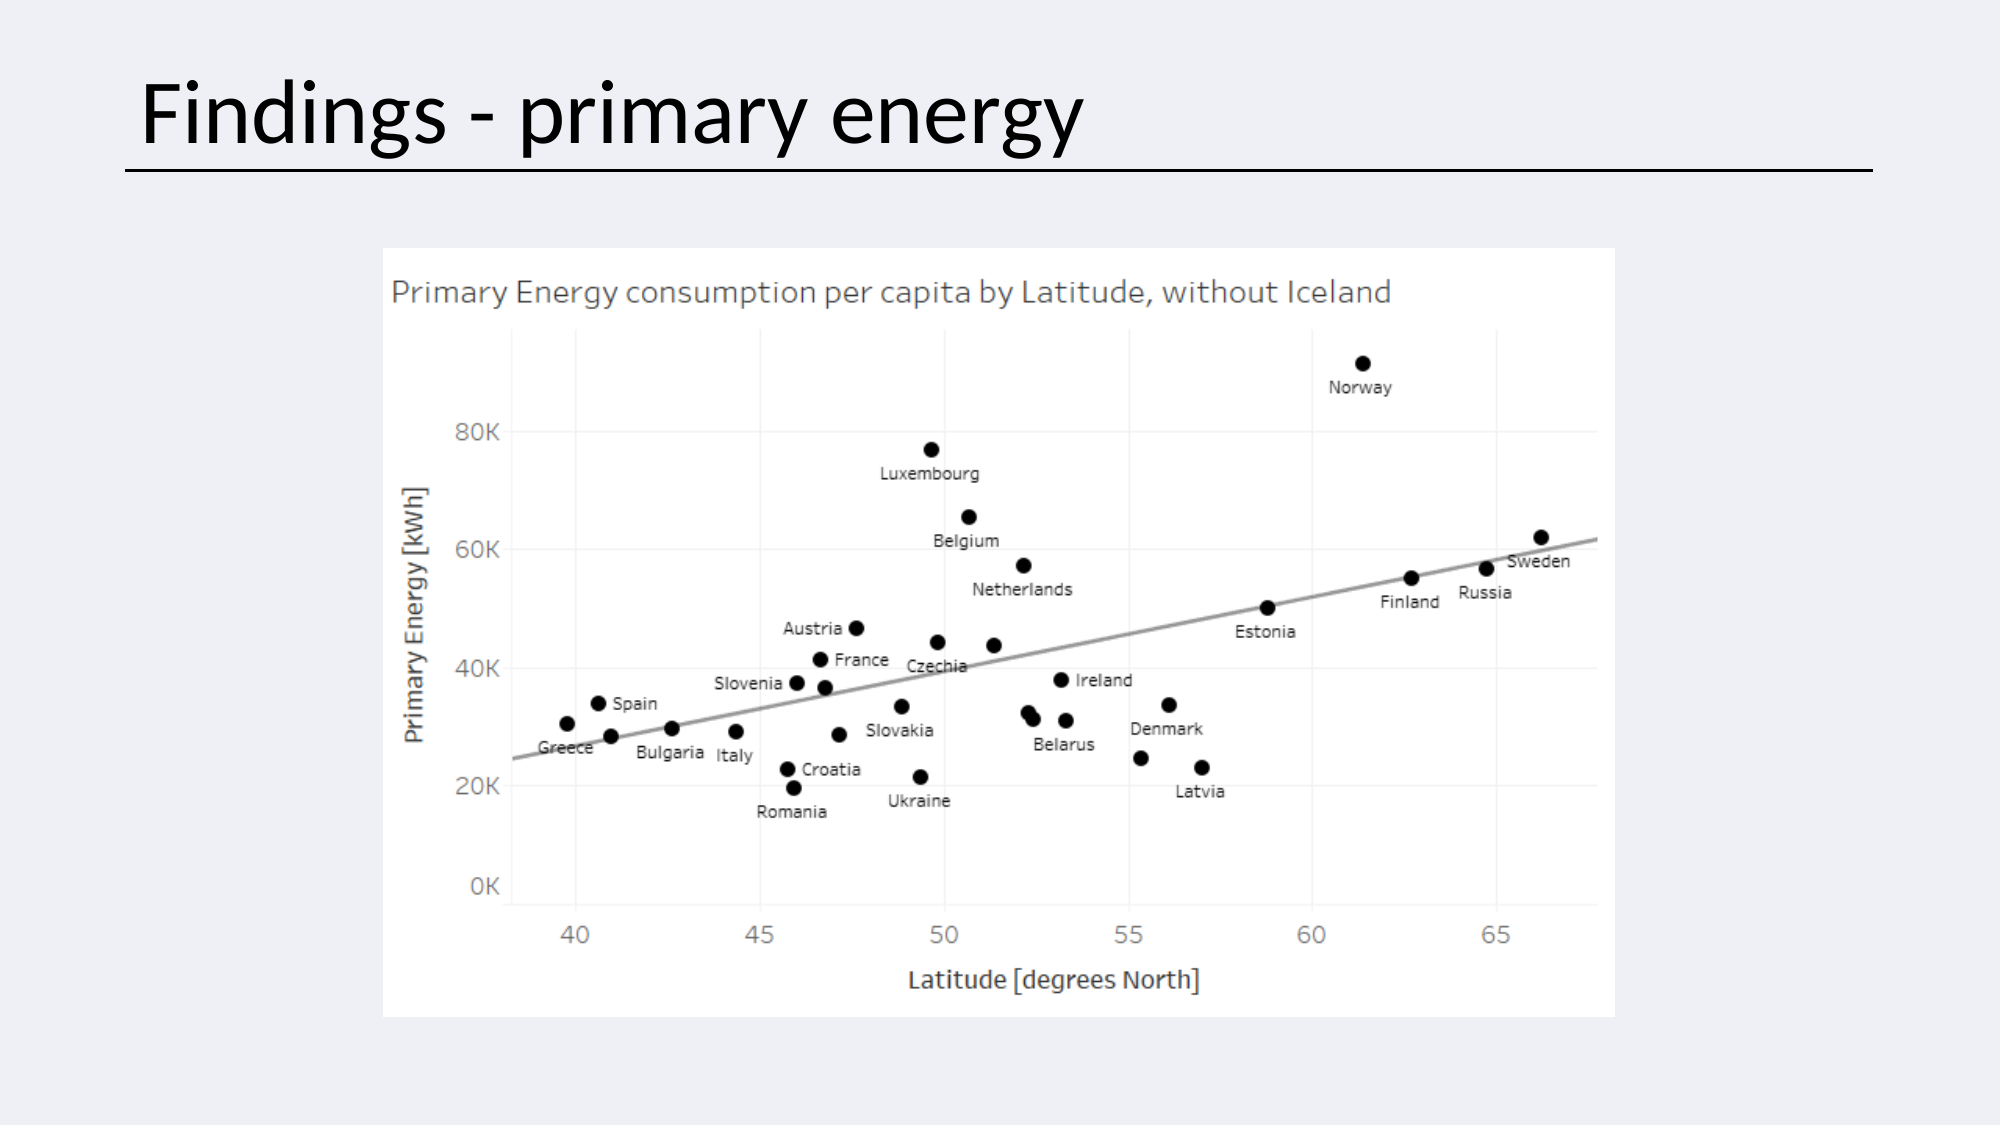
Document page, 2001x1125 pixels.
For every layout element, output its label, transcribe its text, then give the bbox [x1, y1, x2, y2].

title Findings - primary energy [125, 17, 1873, 169]
picture [383, 248, 1615, 1017]
